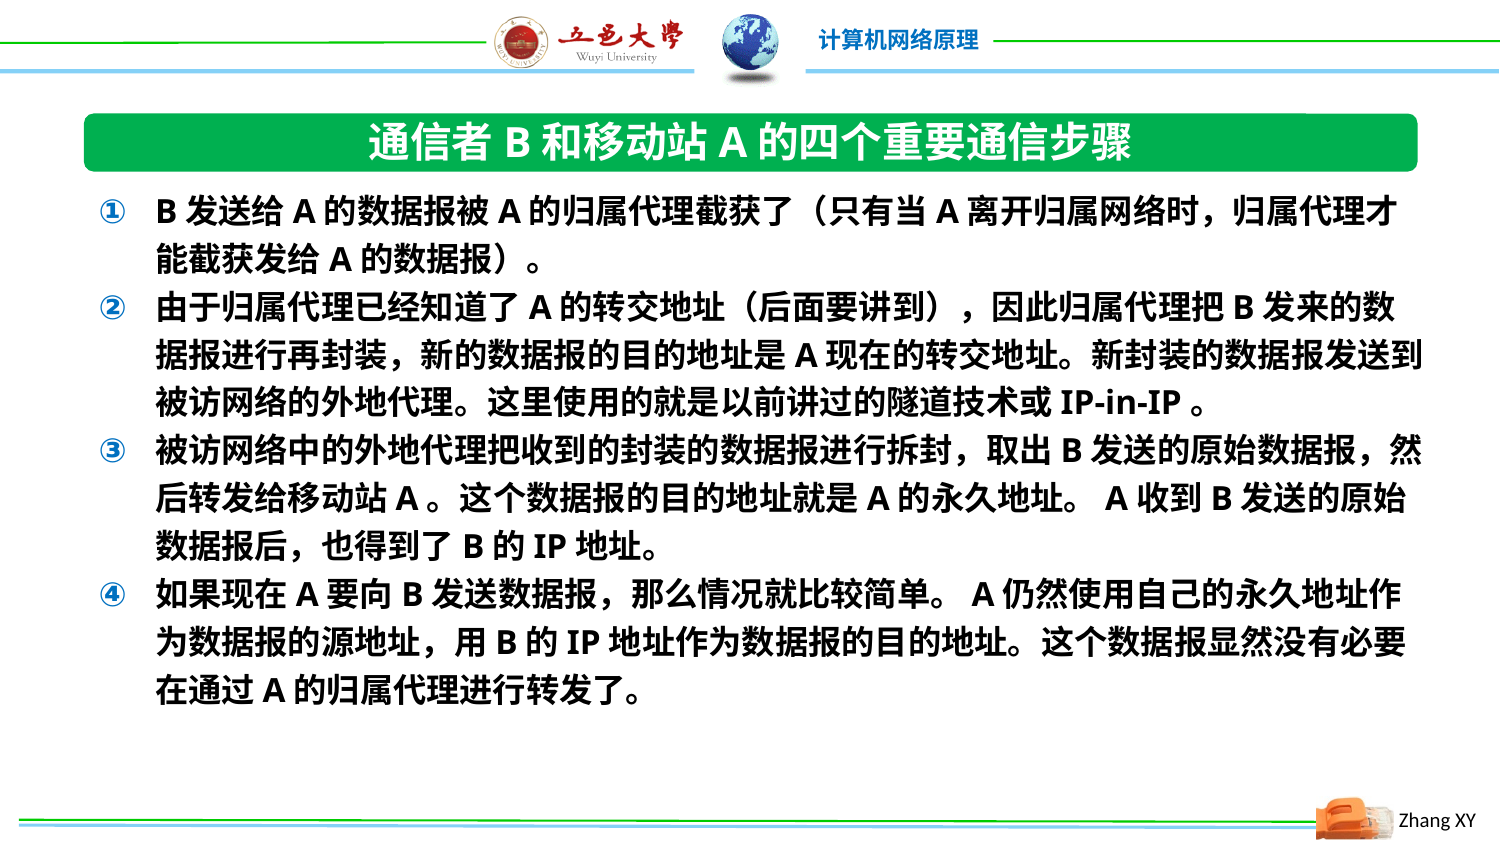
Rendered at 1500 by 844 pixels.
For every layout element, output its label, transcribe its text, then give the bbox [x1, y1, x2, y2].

picture [720, 12, 780, 88]
picture [1316, 796, 1394, 840]
text_box [83, 113, 353, 172]
text_box 通信者B和移动站A的四个重要通信步骤 [353, 108, 1148, 173]
text_box [1148, 113, 1418, 172]
text_box B发送给A的数据报被A的归属代理截获了（只有当A离开归属网络时，归属代理才能截获发给A的数据报）。 由于归属代理已经知道了A的转交地址（后面要讲到），因此归属代理把B发来的数据报进行再封装，新的数据报的目的地址是A现在的转交地址。新封装的数据报发送到被访网络的外地代理。这里使用的就是以前讲过的隧道技术或IP-in-IP。 被访网络中的外地代理把收到的封装的数据报进行拆封，取出B发送的原始数据报，然后转发给移动站A。这个数据报的目的地址就是A的永久地址。A收到B发送的原始数据报后，也得到了B的IP地址。 如果现在A要向B发送数据报，那么情况就比较简单。A仍然使用自己的永久地址作为数据报的源地址，用B的IP地址作为数据报的目的地址。这个数据报显然没有必要在通过A的归属代理进行转发了。 [83, 174, 1444, 717]
picture [494, 15, 697, 69]
